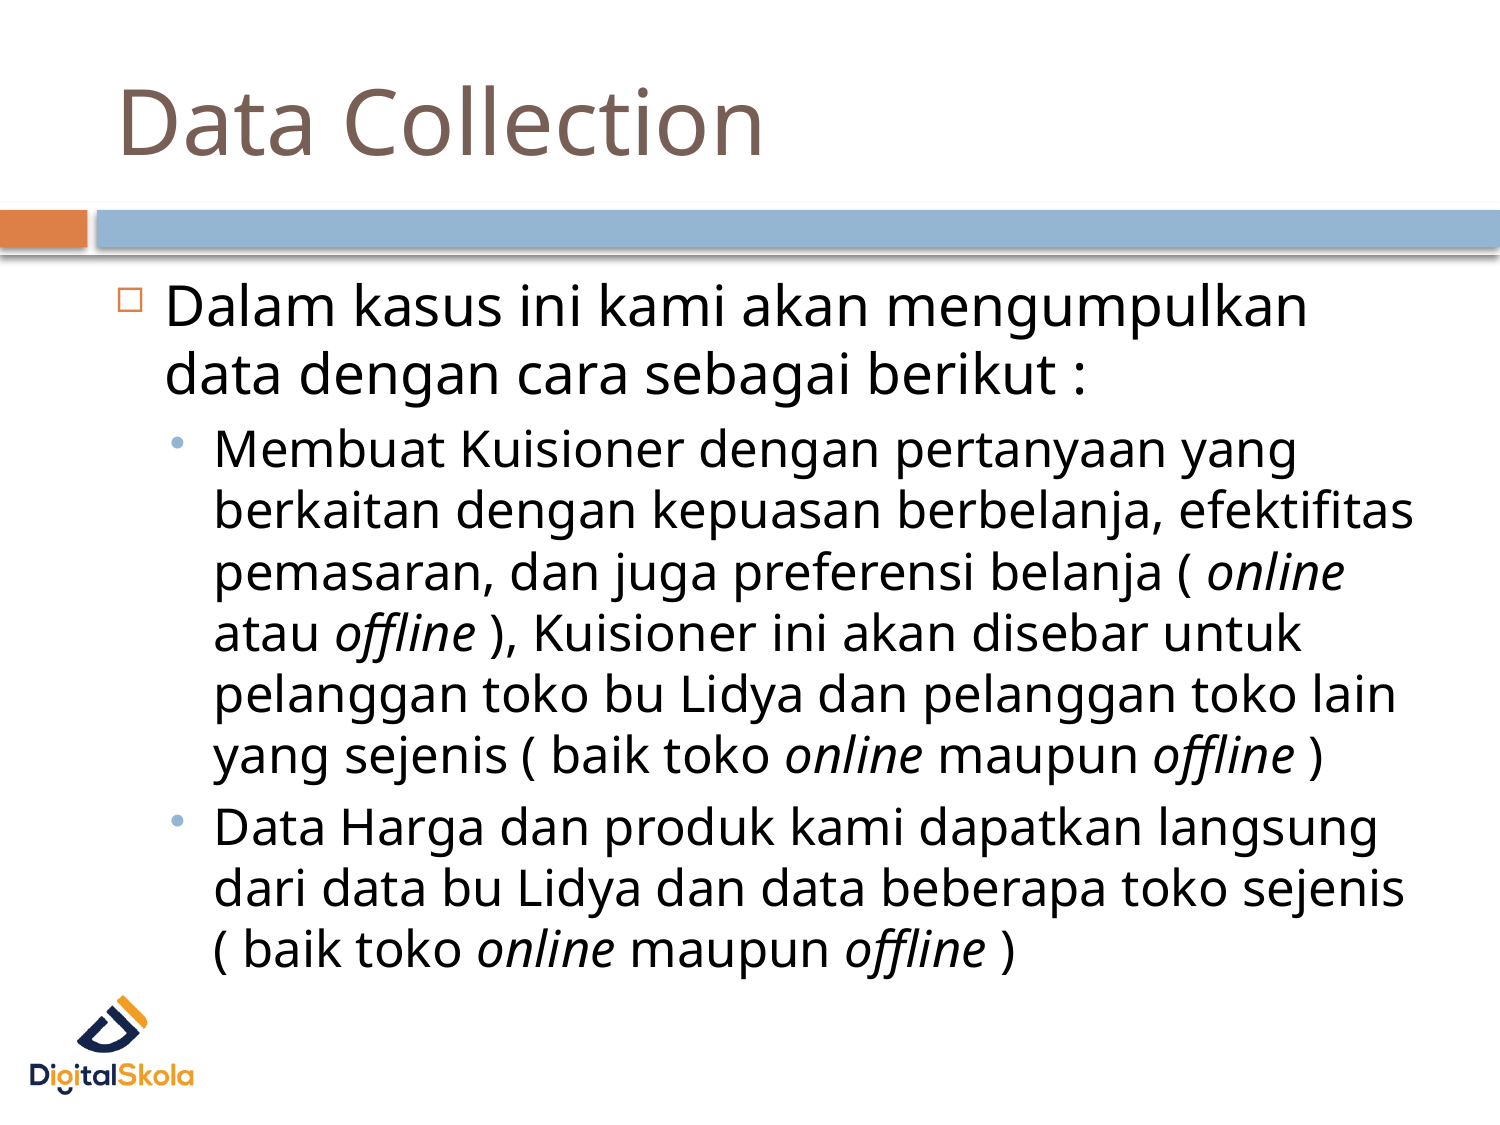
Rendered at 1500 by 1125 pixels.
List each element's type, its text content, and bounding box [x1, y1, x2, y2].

list Dalam kasus ini kami akan mengumpulkan data dengan cara sebagai berikut : Membuat Kuisioner dengan pertanyaan yang berkaitan dengan kepuasan berbelanja, efektifitas pemasaran, dan juga preferensi belanja ( online atau offline ), Kuisioner ini akan disebar untuk pelanggan toko bu Lidya dan pelanggan toko lain yang sejenis ( baik toko online maupun offline ) Data Harga dan produk kami dapatkan langsung dari data bu Lidya dan data beberapa toko sejenis ( baik toko online maupun offline ) [100, 262, 1438, 1000]
title Data Collection [100, 37, 1438, 200]
picture [0, 959, 223, 1125]
